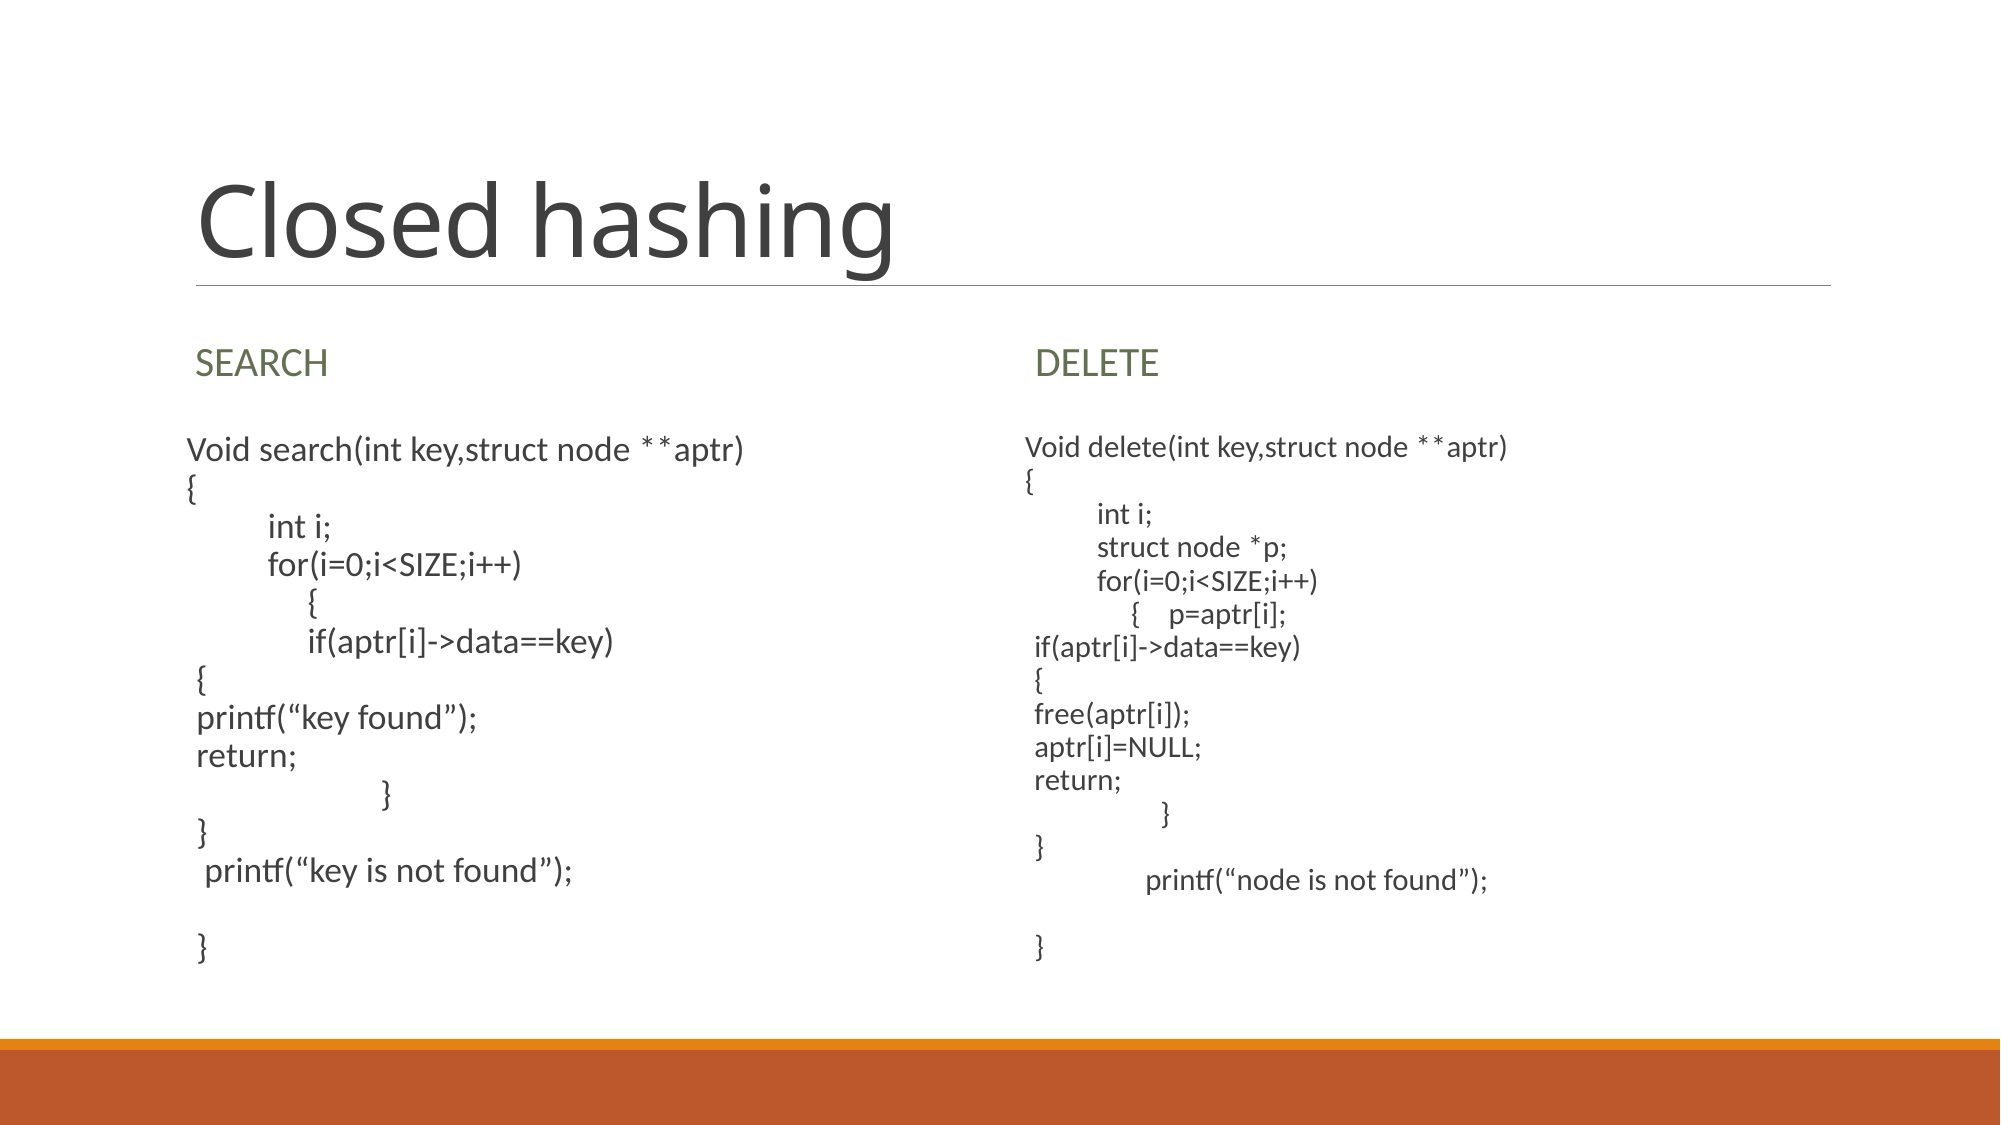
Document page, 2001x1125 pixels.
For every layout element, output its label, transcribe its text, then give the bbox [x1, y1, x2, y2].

list Void delete(int key,struct node **aptr) { int i; struct node *p; for(i=0;i<SIZE;i++) { p=aptr[i]; if(aptr[i]->data==key) { free(aptr[i]); aptr[i]=NULL; return; } } printf(“node is not found”); } [1020, 423, 1830, 978]
list Void search(int key,struct node **aptr) { int i; for(i=0;i<SIZE;i++) { if(aptr[i]->data==key) { printf(“key found”); return; } } printf(“key is not found”); } [180, 423, 990, 978]
list DElete [1020, 302, 1830, 423]
title Closed hashing [180, 47, 1830, 285]
list search [180, 302, 990, 423]
